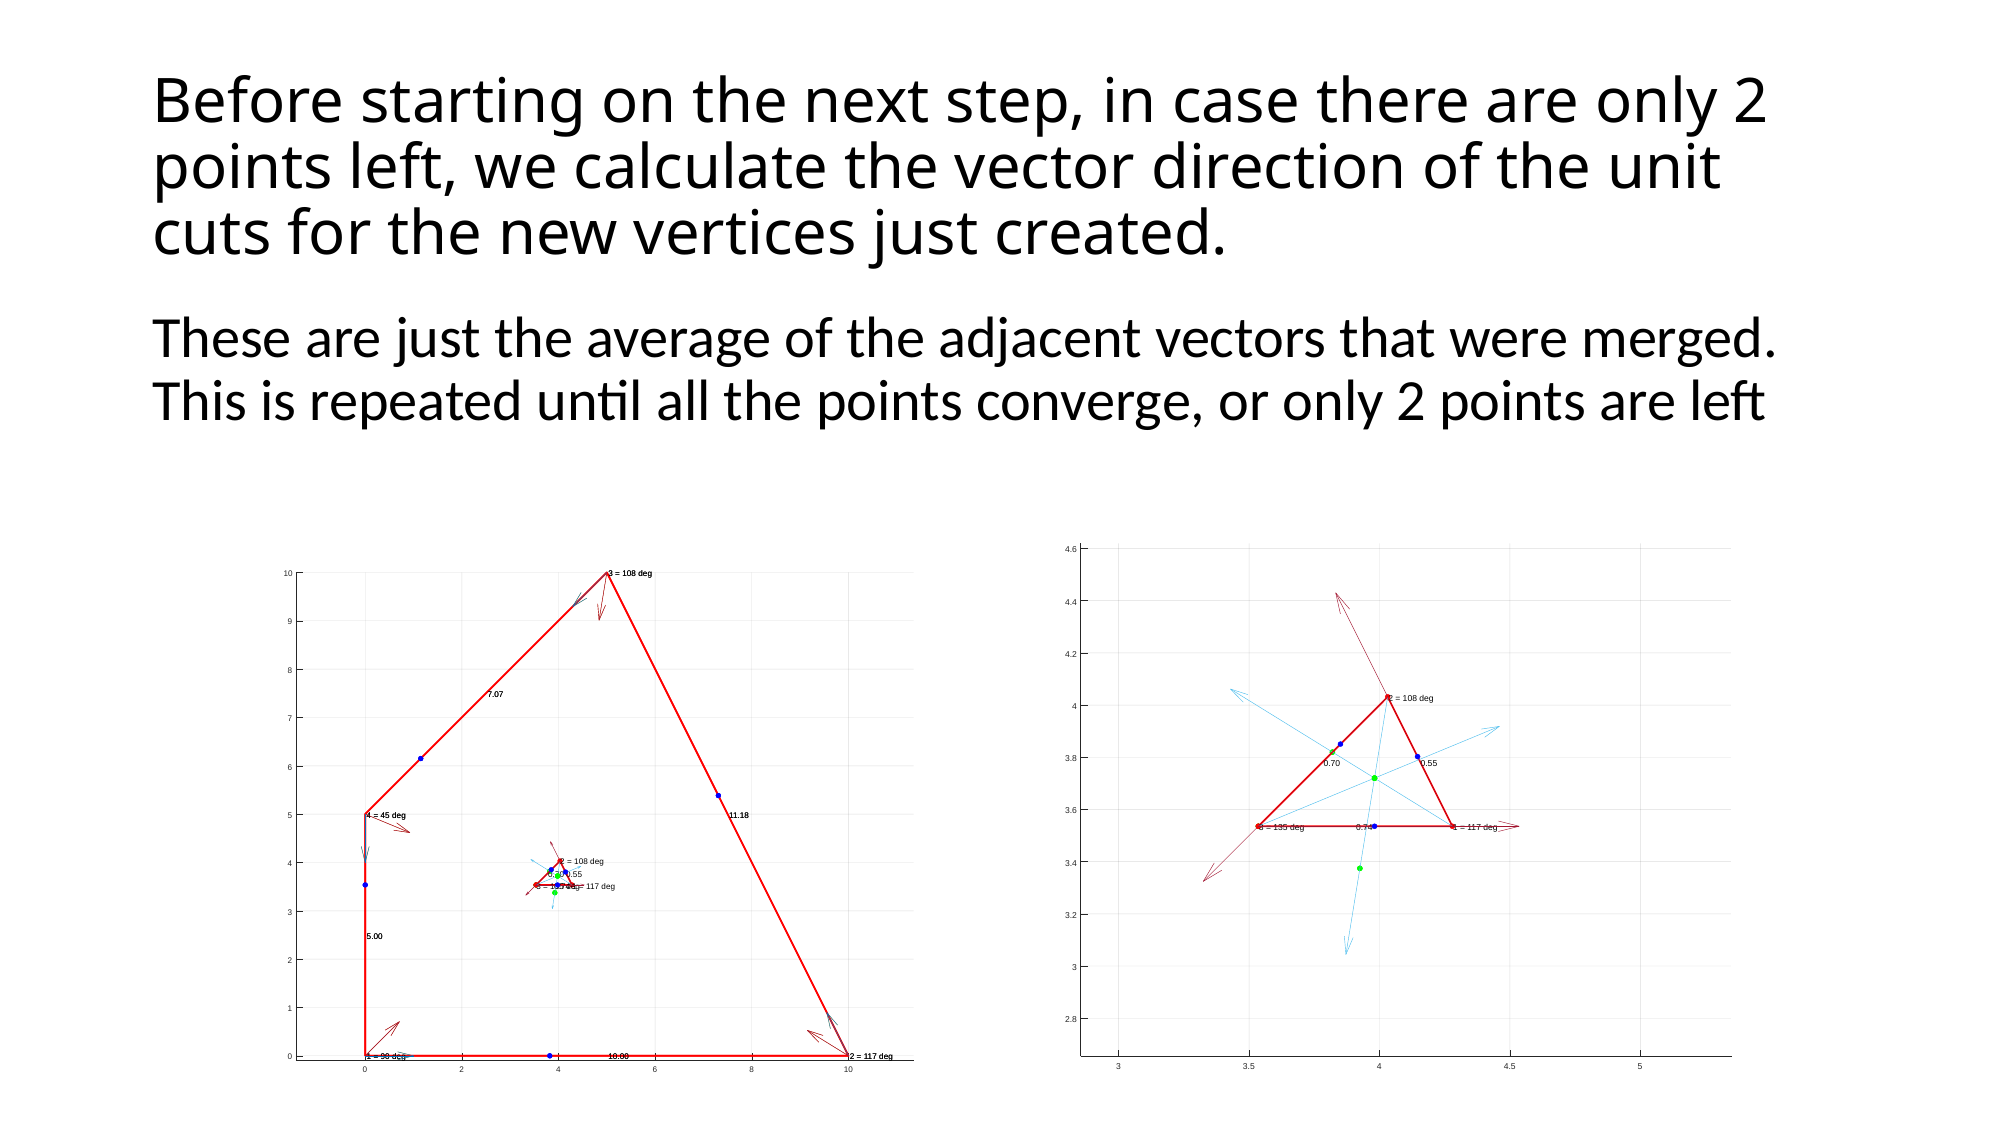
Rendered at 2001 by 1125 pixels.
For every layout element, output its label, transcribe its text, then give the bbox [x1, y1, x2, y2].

list These are just the average of the adjacent vectors that were merged. This is repeated until all the points converge, or only 2 points are left [137, 299, 1863, 527]
title Before starting on the next step, in case there are only 2 points left, we calculate the vector direction of the unit cuts for the new vertices just created. [137, 59, 1863, 278]
picture [91, 496, 1909, 1125]
